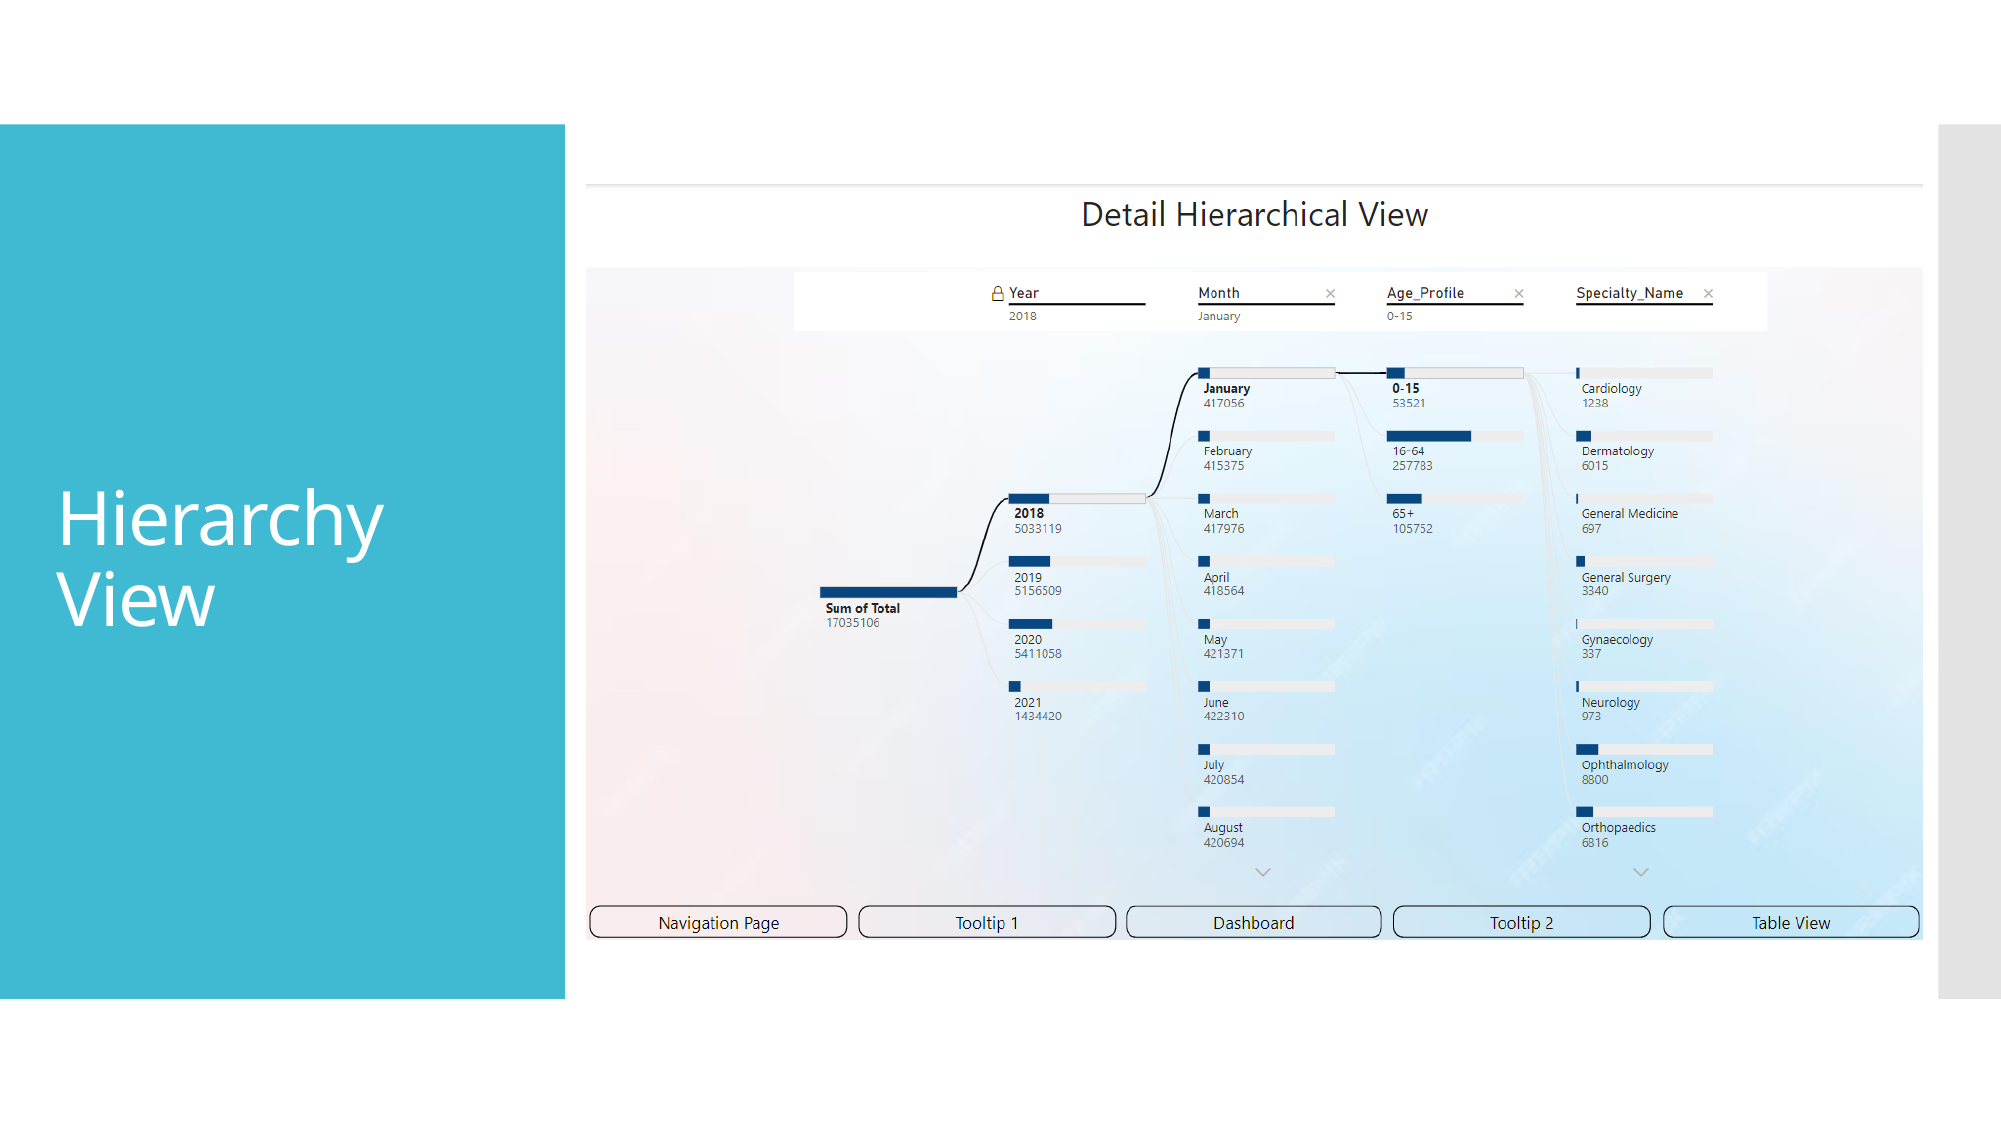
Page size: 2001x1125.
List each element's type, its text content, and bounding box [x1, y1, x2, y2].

picture [585, 184, 1923, 940]
title Hierarchy View [41, 184, 525, 940]
